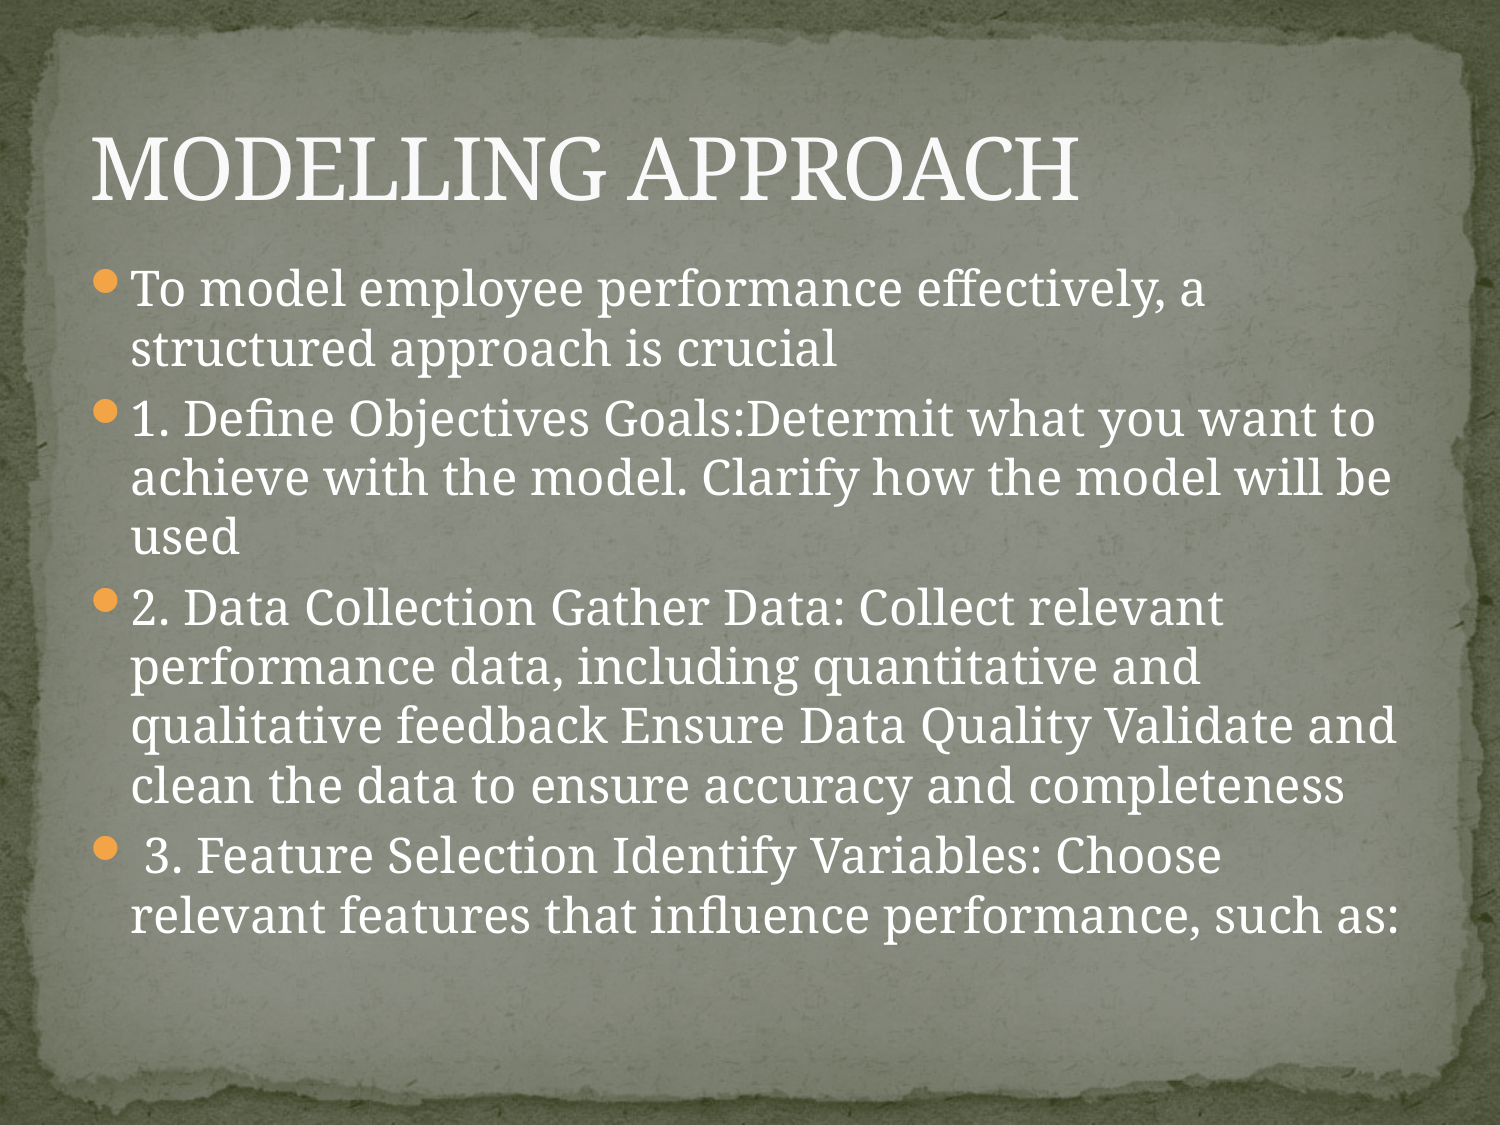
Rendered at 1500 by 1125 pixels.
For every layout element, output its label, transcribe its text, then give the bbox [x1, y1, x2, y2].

list To model employee performance effectively, a structured approach is crucial 1. Define Objectives Goals:Determit what you want to achieve with the model. Clarify how the model will be used 2. Data Collection Gather Data: Collect relevant performance data, including quantitative and qualitative feedback Ensure Data Quality Validate and clean the data to ensure accuracy and completeness 3. Feature Selection Identify Variables: Choose relevant features that influence performance, such as: [75, 249, 1425, 1000]
title MODELLING APPROACH [74, 24, 1425, 225]
